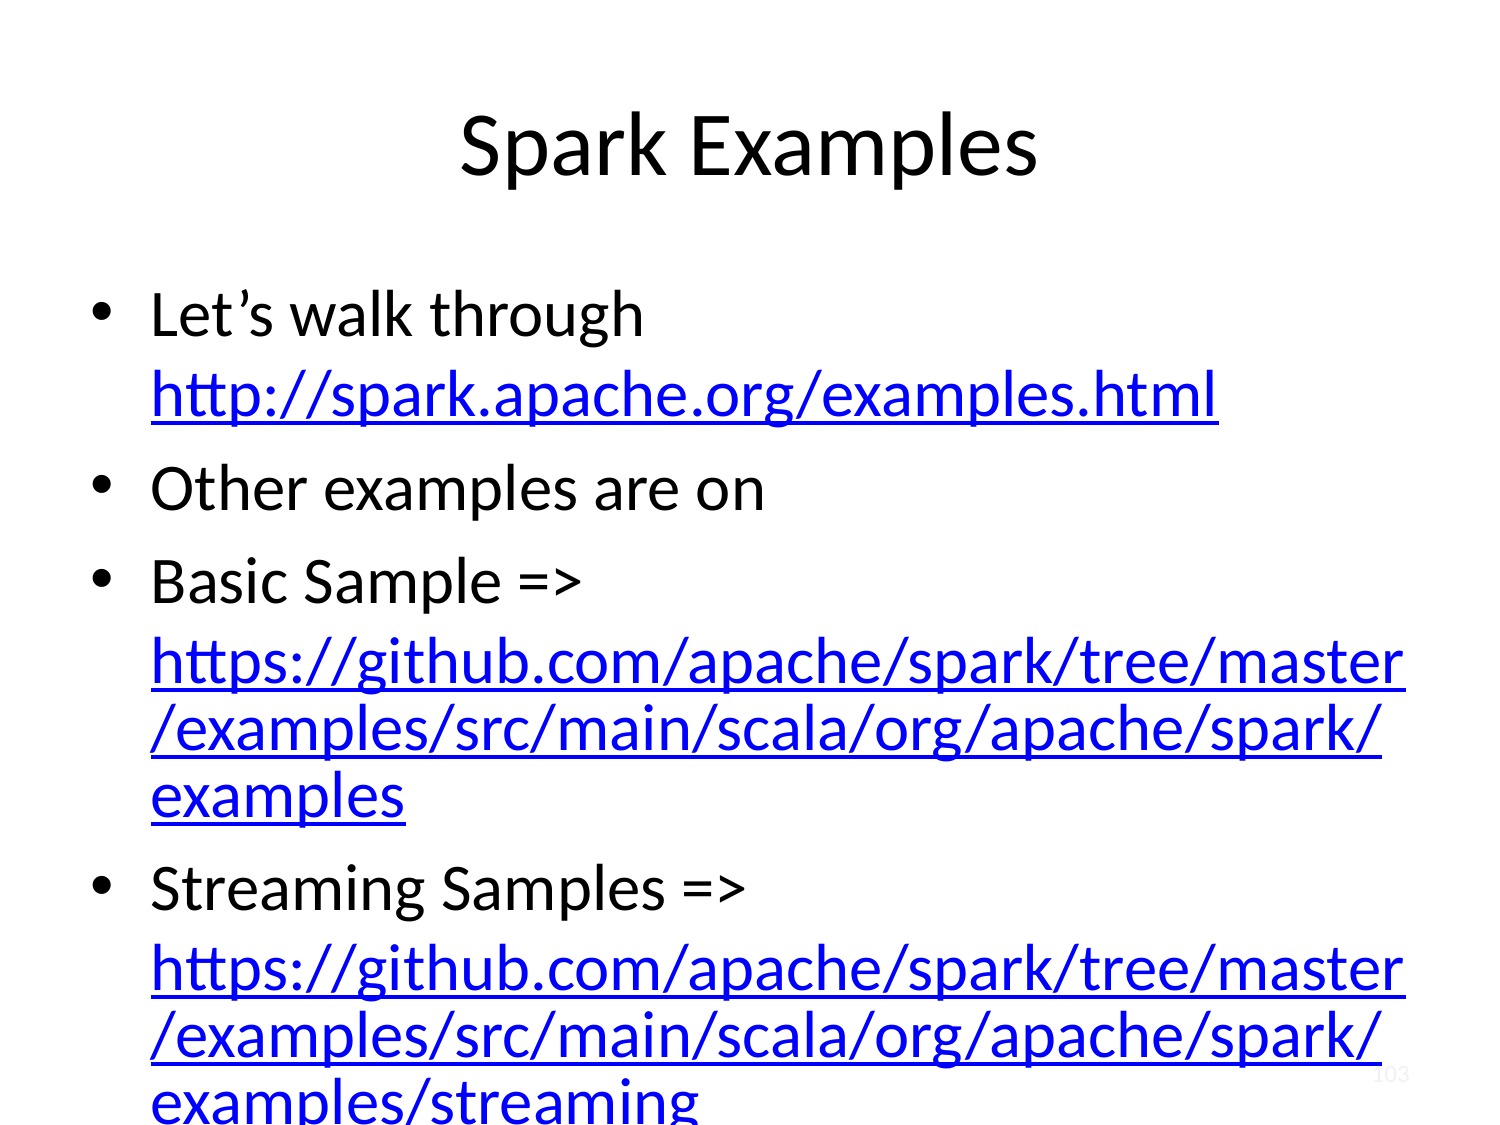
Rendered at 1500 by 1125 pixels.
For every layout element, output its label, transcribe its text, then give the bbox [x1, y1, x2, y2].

slide_number 103 [1074, 1042, 1425, 1103]
title Spark Examples [75, 45, 1425, 233]
list Let’s walk through http://spark.apache.org/examples.html Other examples are on Basic Sample =>https://github.com/apache/spark/tree/master/examples/src/main/scala/org/apache/spark/examples Streaming Samples => https://github.com/apache/spark/tree/master/examples/src/main/scala/org/apache/spark/examples/streaming [75, 262, 1425, 1005]
